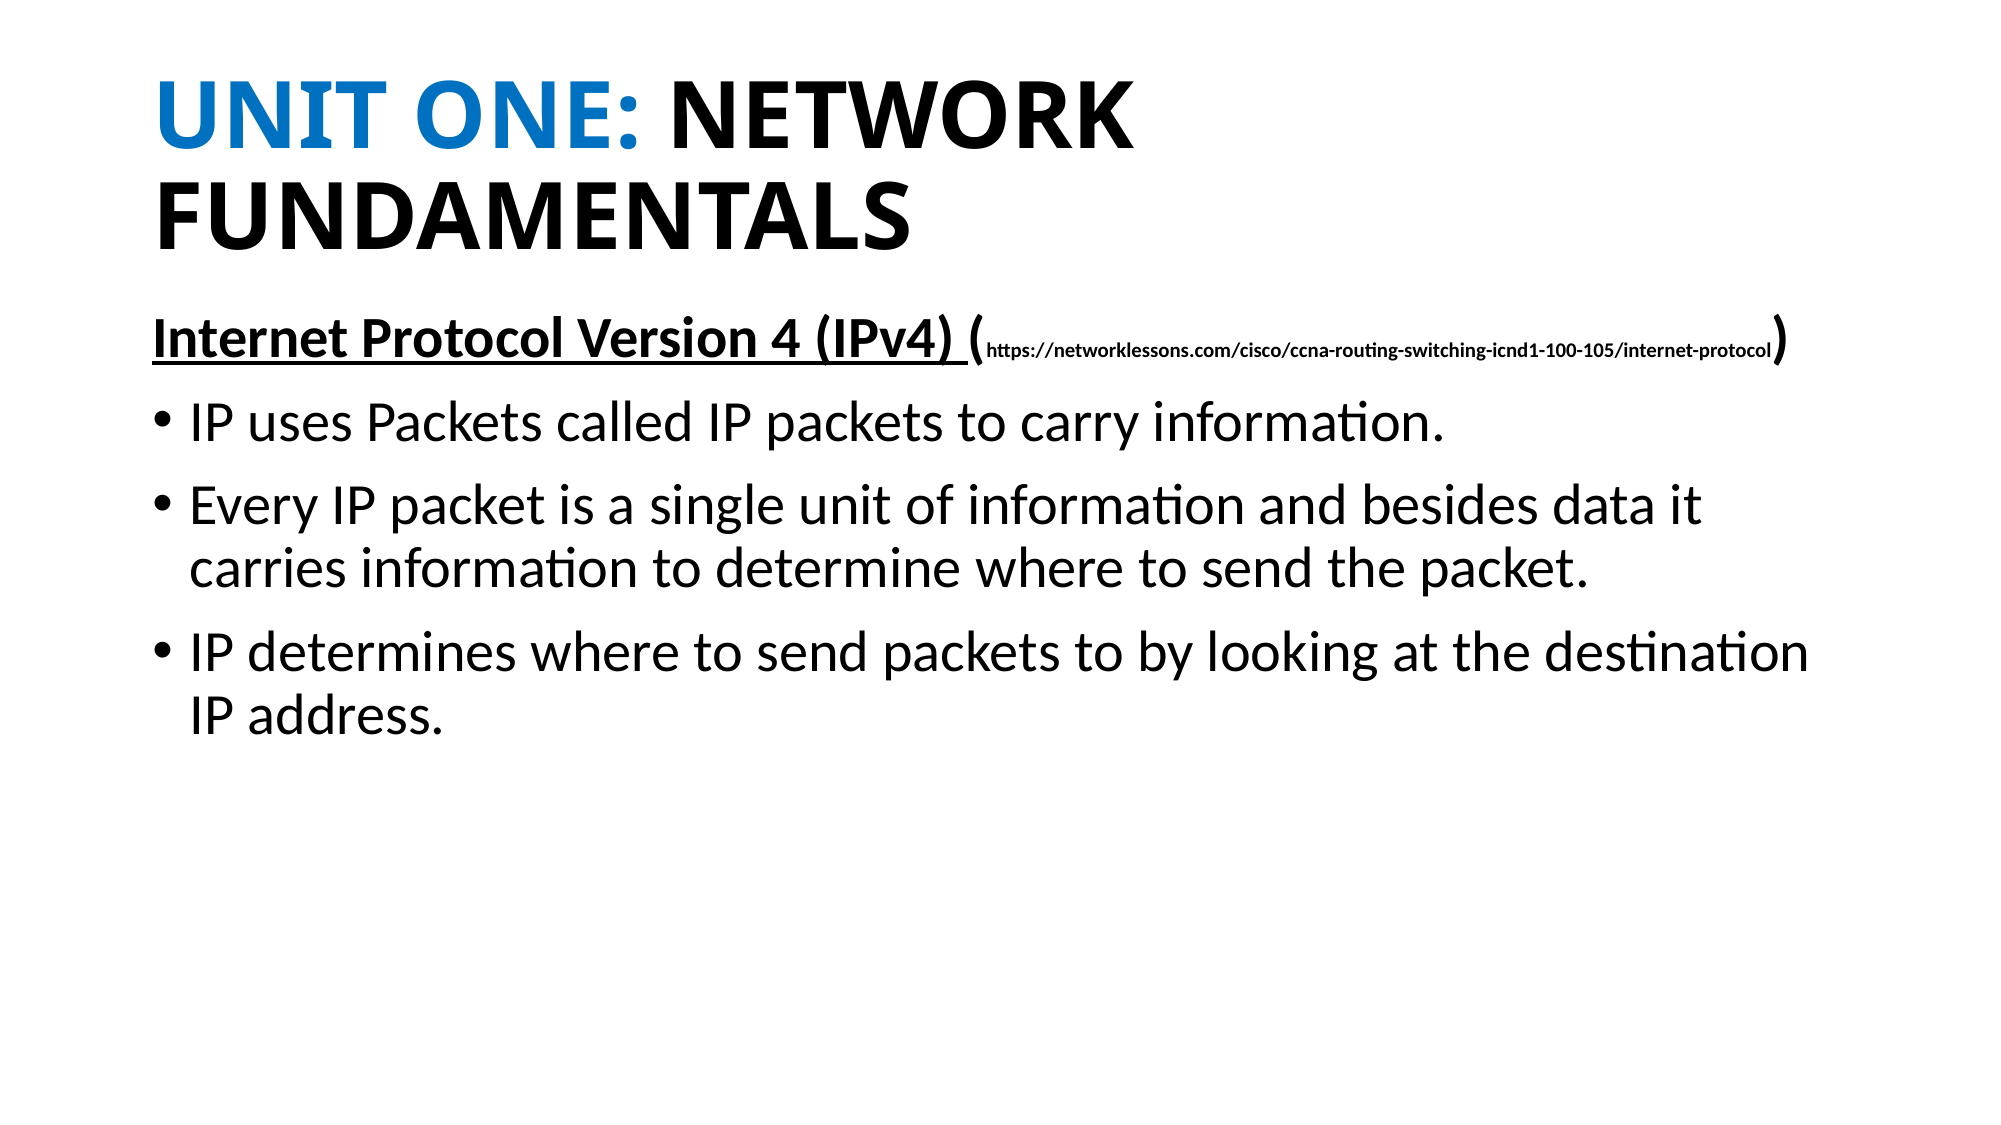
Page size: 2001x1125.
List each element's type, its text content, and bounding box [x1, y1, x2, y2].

title UNIT ONE: NETWORK FUNDAMENTALS [137, 59, 1863, 278]
list Internet Protocol Version 4 (IPv4) (https://networklessons.com/cisco/ccna-routing-switching-icnd1-100-105/internet-protocol) IP uses Packets called IP packets to carry information. Every IP packet is a single unit of information and besides data it carries information to determine where to send the packet. IP determines where to send packets to by looking at the destination IP address. [137, 299, 1863, 1014]
